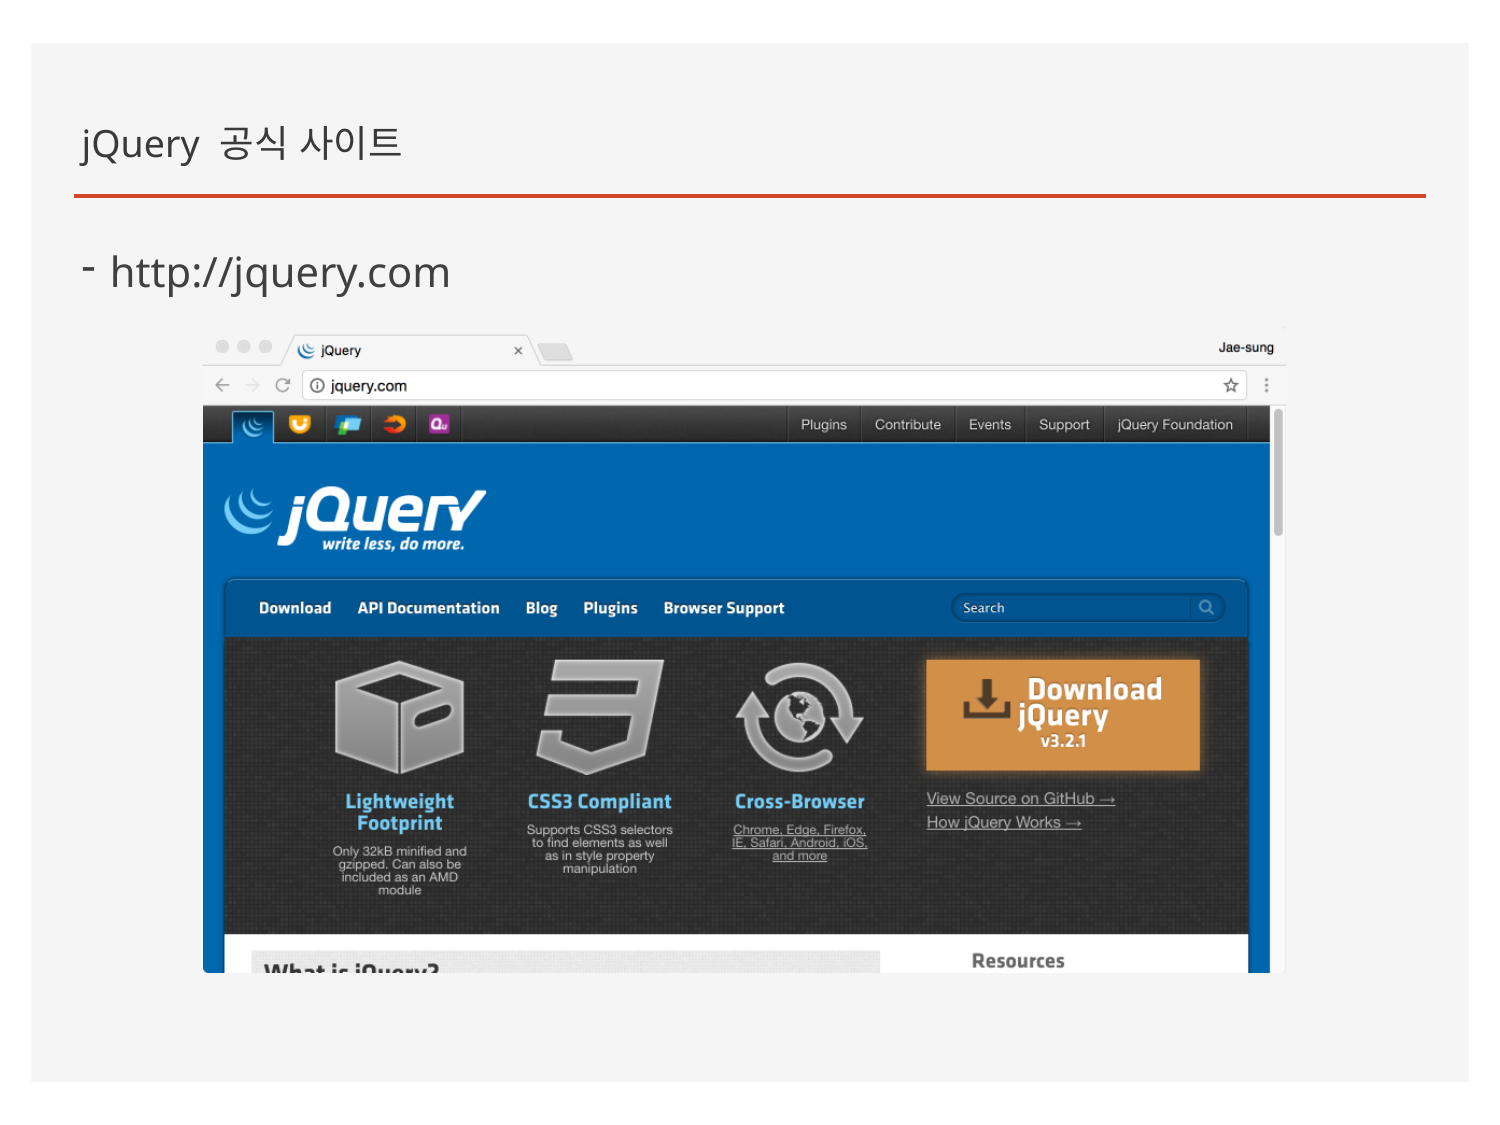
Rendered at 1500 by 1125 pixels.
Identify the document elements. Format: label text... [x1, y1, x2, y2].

list jQuery 공식 사이트 [66, 95, 820, 175]
list http://jquery.com [66, 235, 1423, 973]
picture [203, 326, 1286, 973]
